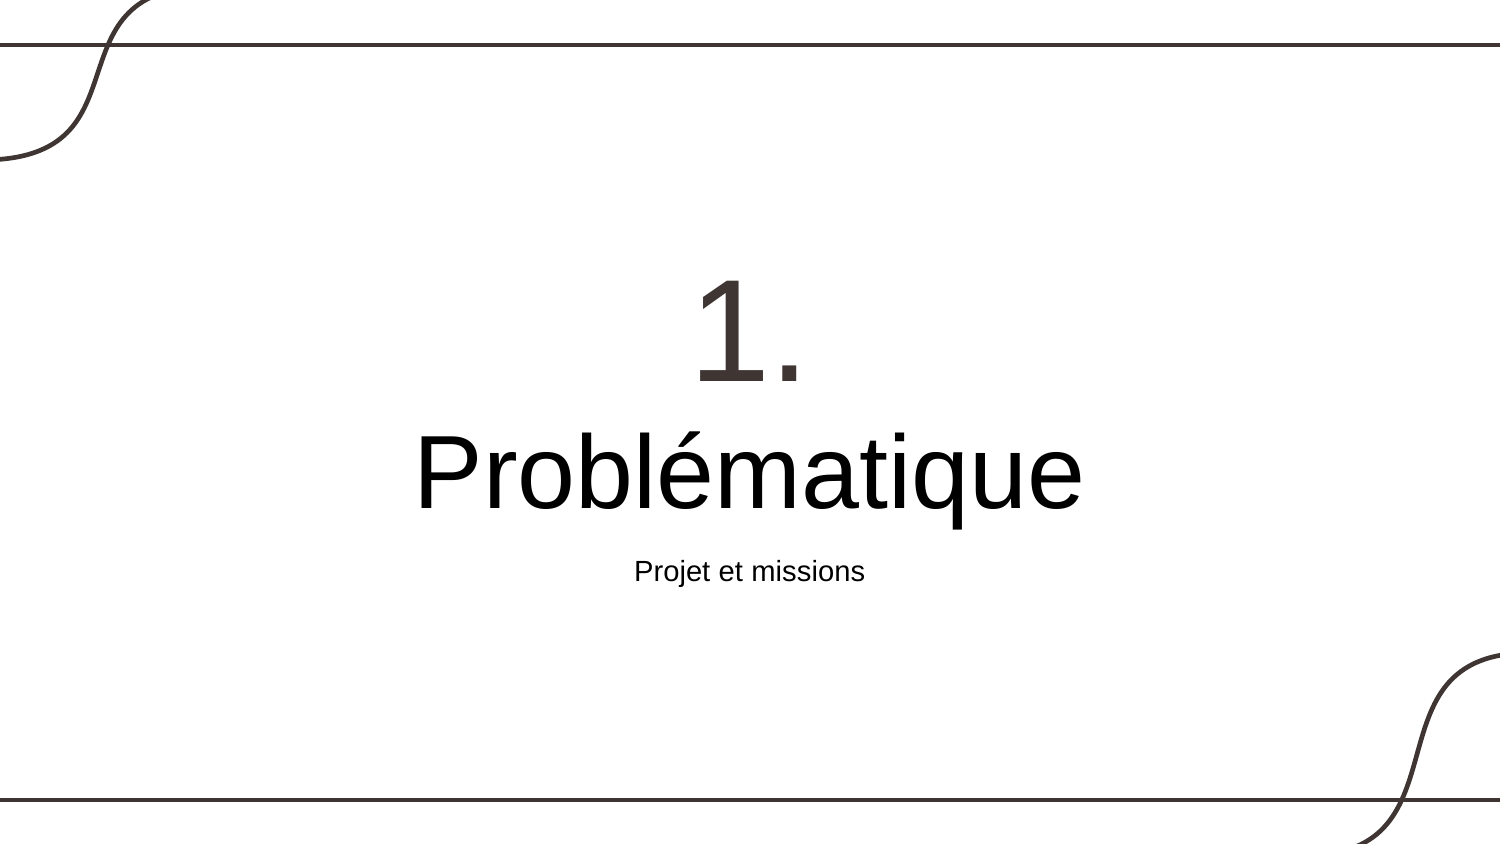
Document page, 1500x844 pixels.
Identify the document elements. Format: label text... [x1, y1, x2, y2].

title Problématique [35, 413, 1465, 520]
subtitle Projet et missions [375, 537, 1125, 603]
title 1. [614, 242, 886, 404]
